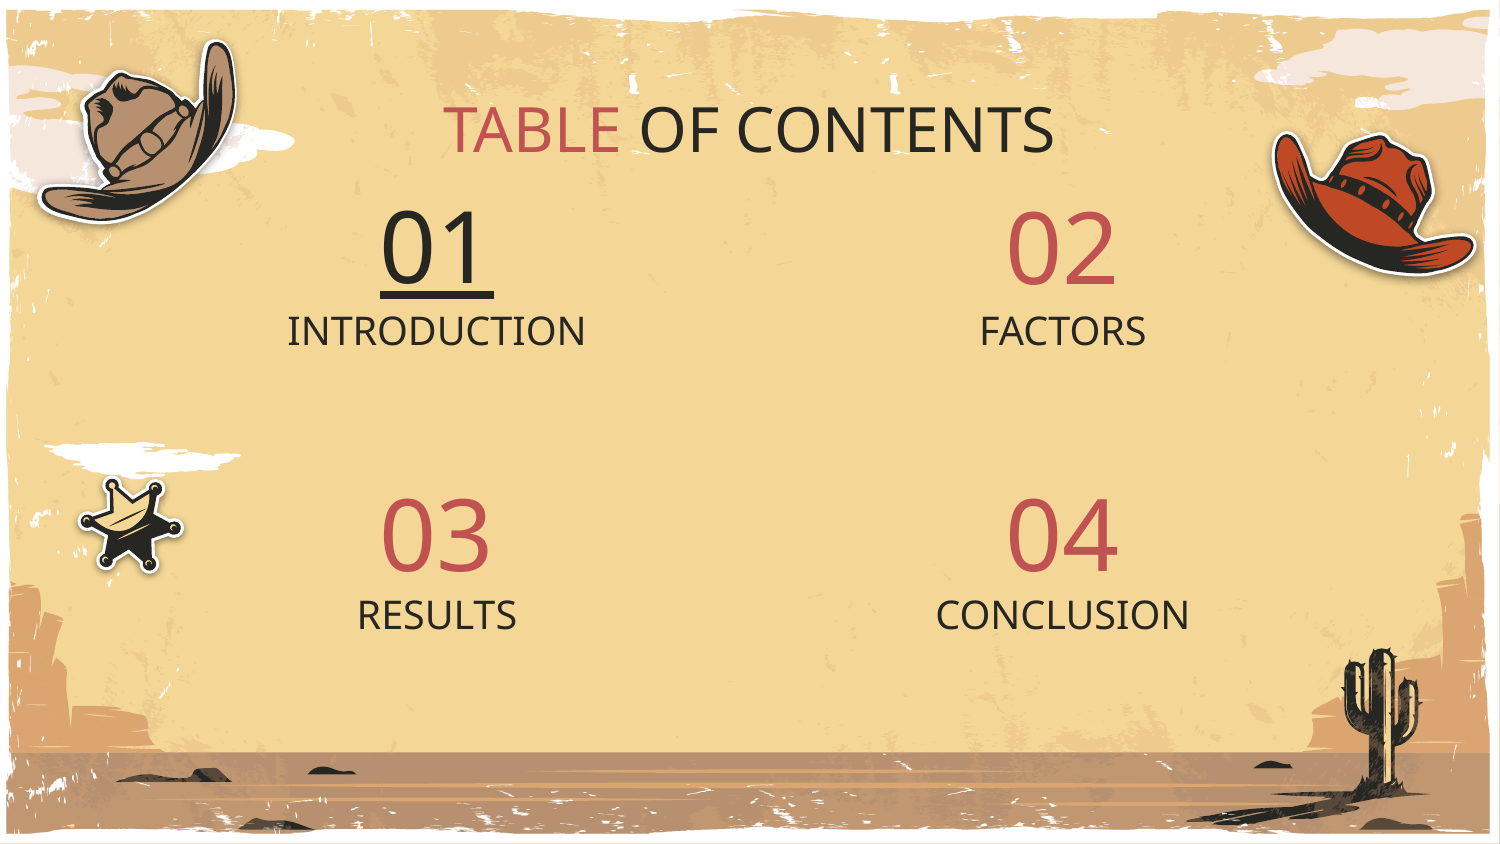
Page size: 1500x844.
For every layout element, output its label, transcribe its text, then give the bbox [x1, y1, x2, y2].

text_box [85, 474, 177, 576]
title TABLE OF CONTENTS [305, 74, 1195, 169]
title 02 [966, 169, 1160, 295]
title 03 [340, 455, 534, 578]
subtitle RESULTS [173, 578, 701, 652]
picture [0, 0, 1500, 844]
subtitle FACTORS [799, 295, 1327, 369]
subtitle INTRODUCTION [173, 295, 701, 369]
title 01 [340, 169, 534, 295]
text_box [21, 71, 264, 198]
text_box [1260, 138, 1485, 261]
subtitle CONCLUSION [799, 578, 1327, 653]
title 04 [966, 455, 1160, 578]
